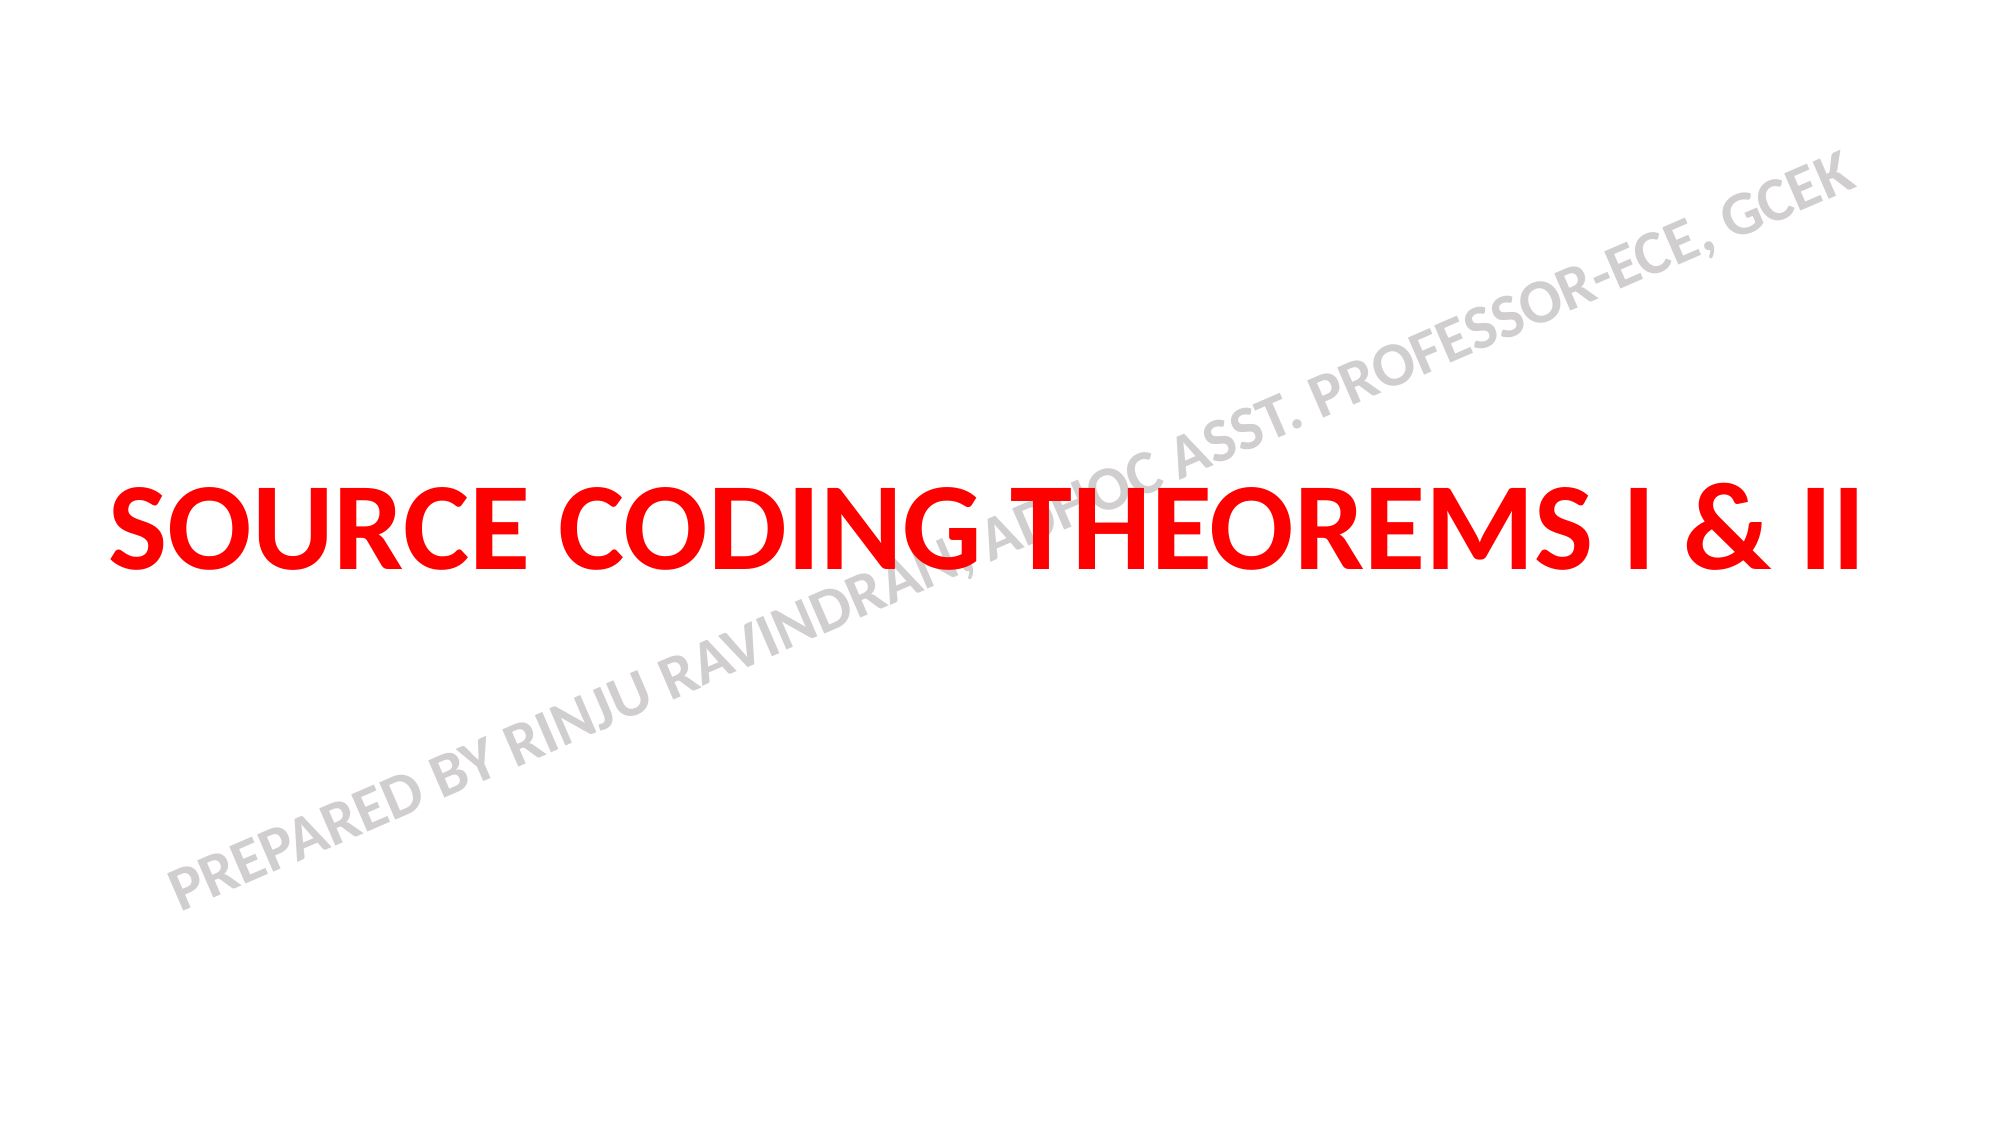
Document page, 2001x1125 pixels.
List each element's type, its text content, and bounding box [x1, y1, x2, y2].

title SOURCE CODING THEOREMS I & II [85, 453, 1891, 672]
